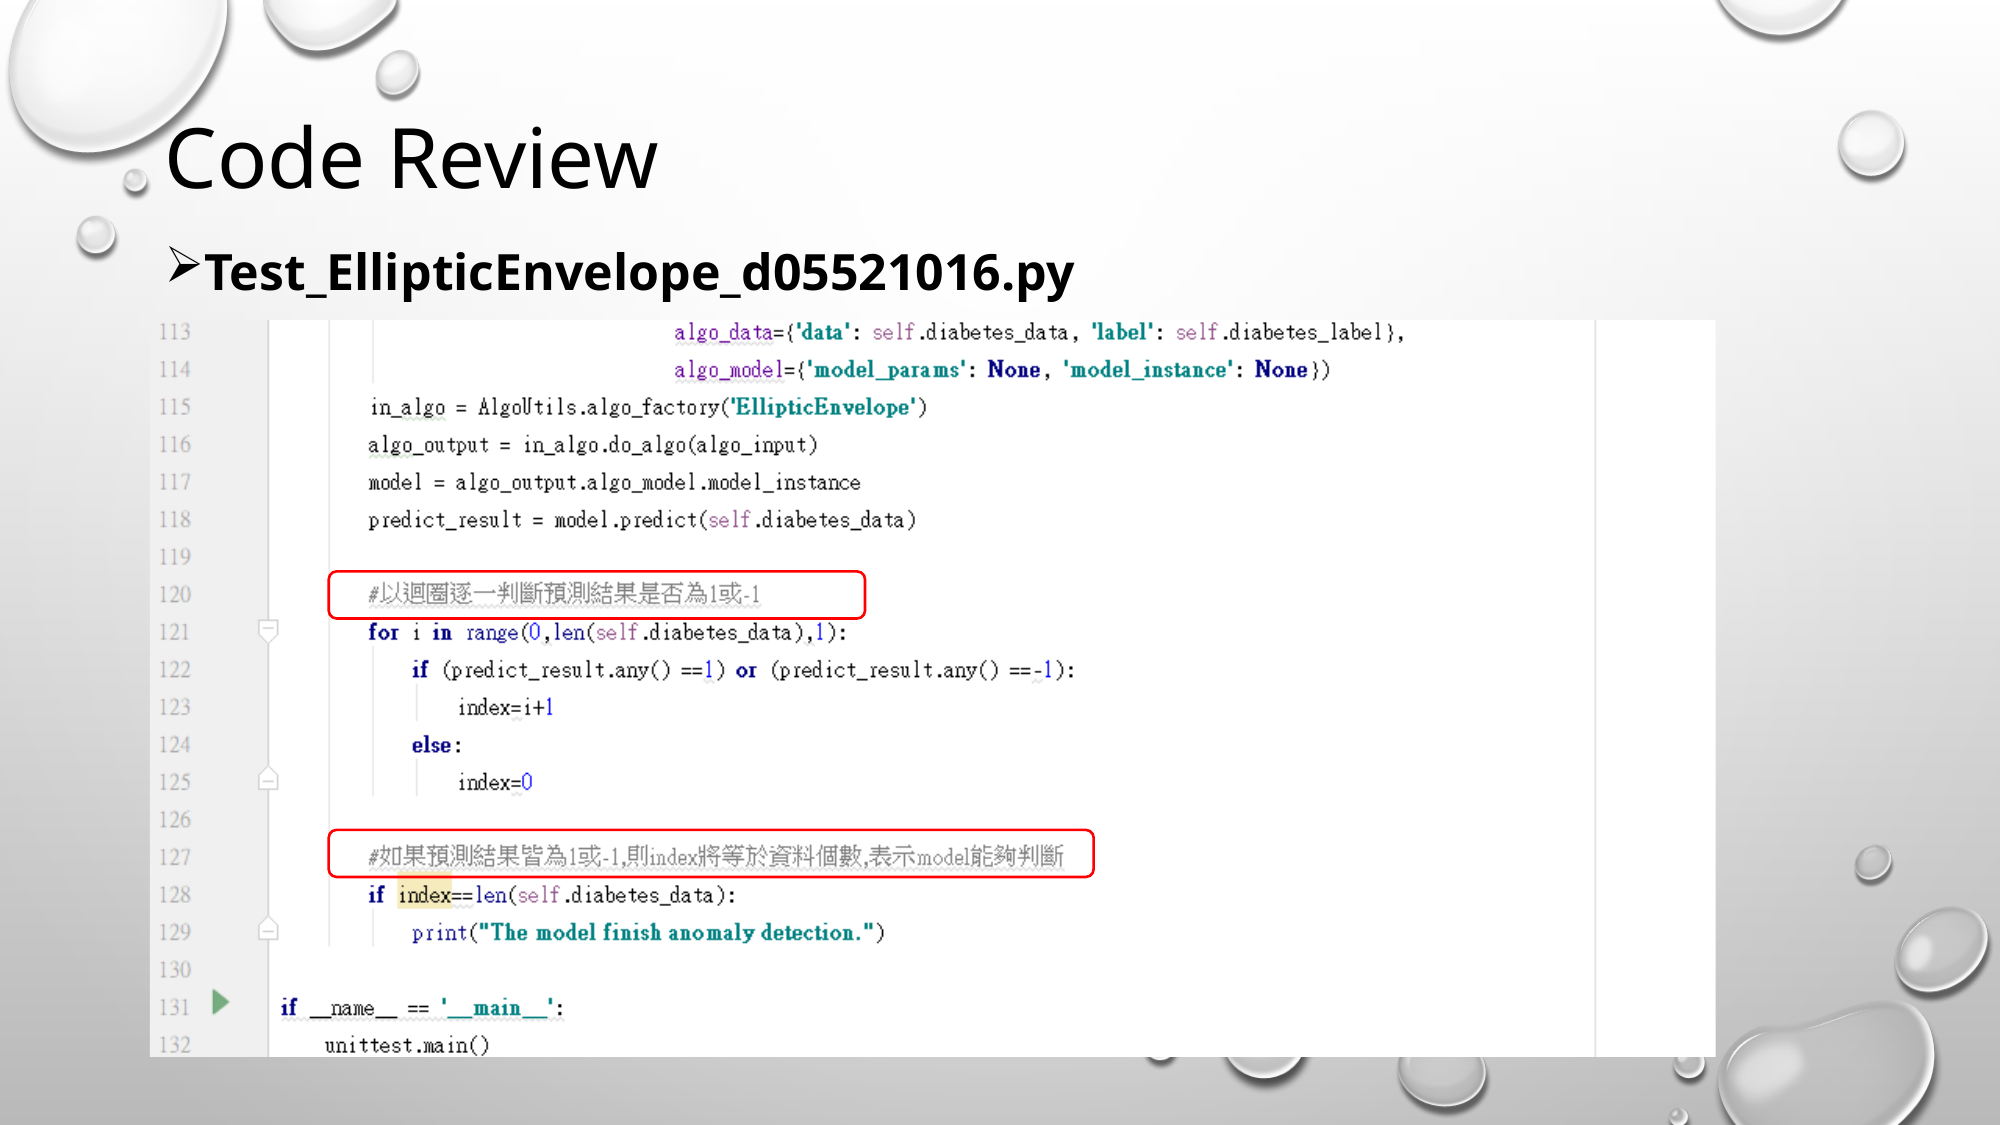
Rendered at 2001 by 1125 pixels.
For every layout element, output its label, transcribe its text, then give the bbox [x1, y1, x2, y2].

picture [0, 0, 2000, 1125]
title Code Review [149, 101, 1851, 222]
list Test_EllipticEnvelope_d05521016.py [149, 221, 1850, 950]
